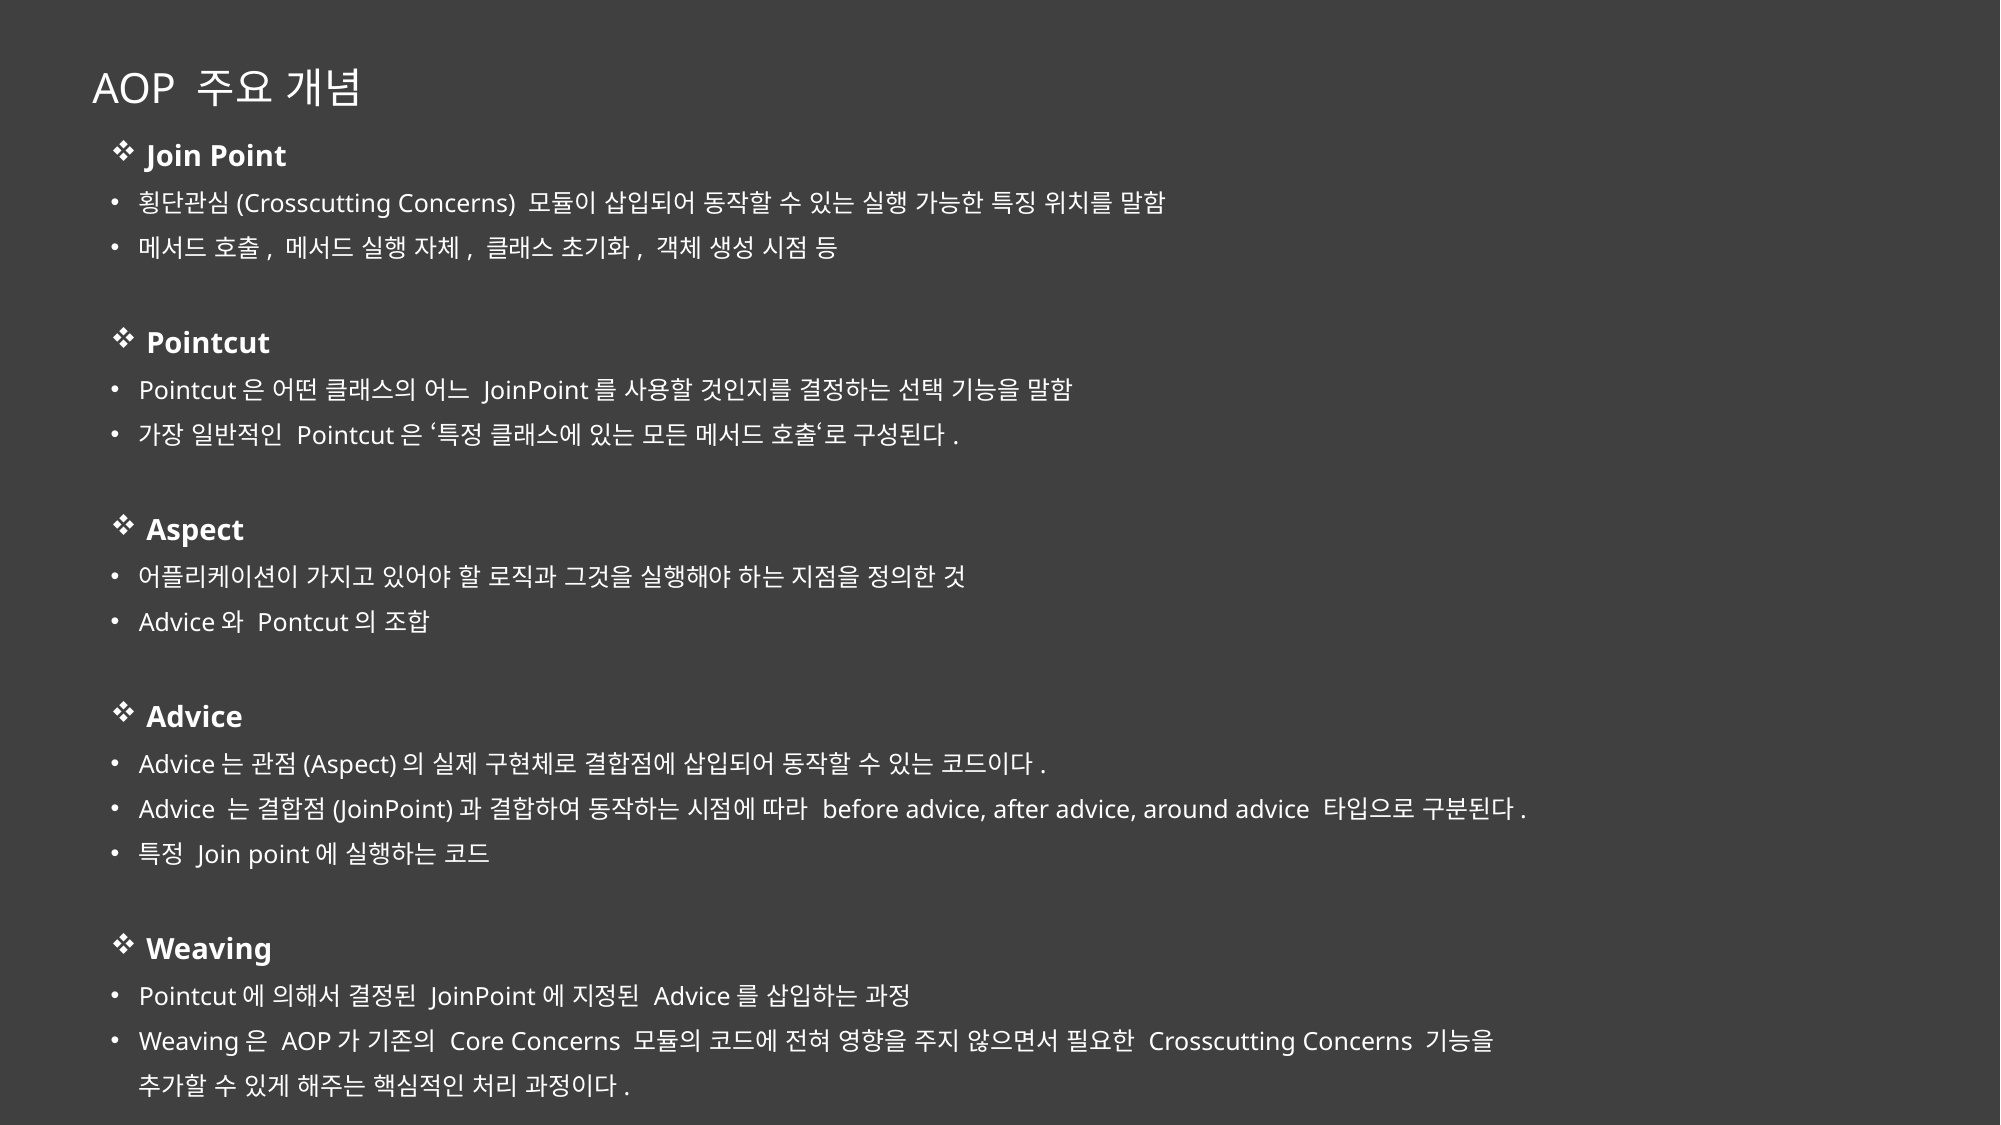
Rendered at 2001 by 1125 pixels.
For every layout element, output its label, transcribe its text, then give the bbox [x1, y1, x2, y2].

text_box AOP 주요 개념 [77, 54, 378, 119]
text_box Join Point 횡단관심(Crosscutting Concerns) 모듈이 삽입되어 동작할 수 있는 실행 가능한 특징 위치를 말함 메서드 호출, 메서드 실행 자체, 클래스 초기화, 객체 생성 시점 등 Pointcut Pointcut은 어떤 클래스의 어느 JoinPoint를 사용할 것인지를 결정하는 선택 기능을 말함 가장 일반적인 Pointcut은 ‘특정 클래스에 있는 모든 메서드 호출‘로 구성된다. Aspect 어플리케이션이 가지고 있어야 할 로직과 그것을 실행해야 하는 지점을 정의한 것 Advice와 Pontcut의 조합 Advice Advice는 관점(Aspect)의 실제 구현체로 결합점에 삽입되어 동작할 수 있는 코드이다. Advice 는 결합점(JoinPoint)과 결합하여 동작하는 시점에 따라 before advice, after advice, around advice 타입으로 구분된다. 특정 Join point에 실행하는 코드 Weaving Pointcut에 의해서 결정된 JoinPoint에 지정된 Advice를 삽입하는 과정 Weaving은 AOP가 기존의 Core Concerns 모듈의 코드에 전혀 영향을 주지 않으면서 필요한 Crosscutting Concerns 기능을 추가할 수 있게 해주는 핵심적인 처리 과정이다. [95, 112, 1542, 1108]
